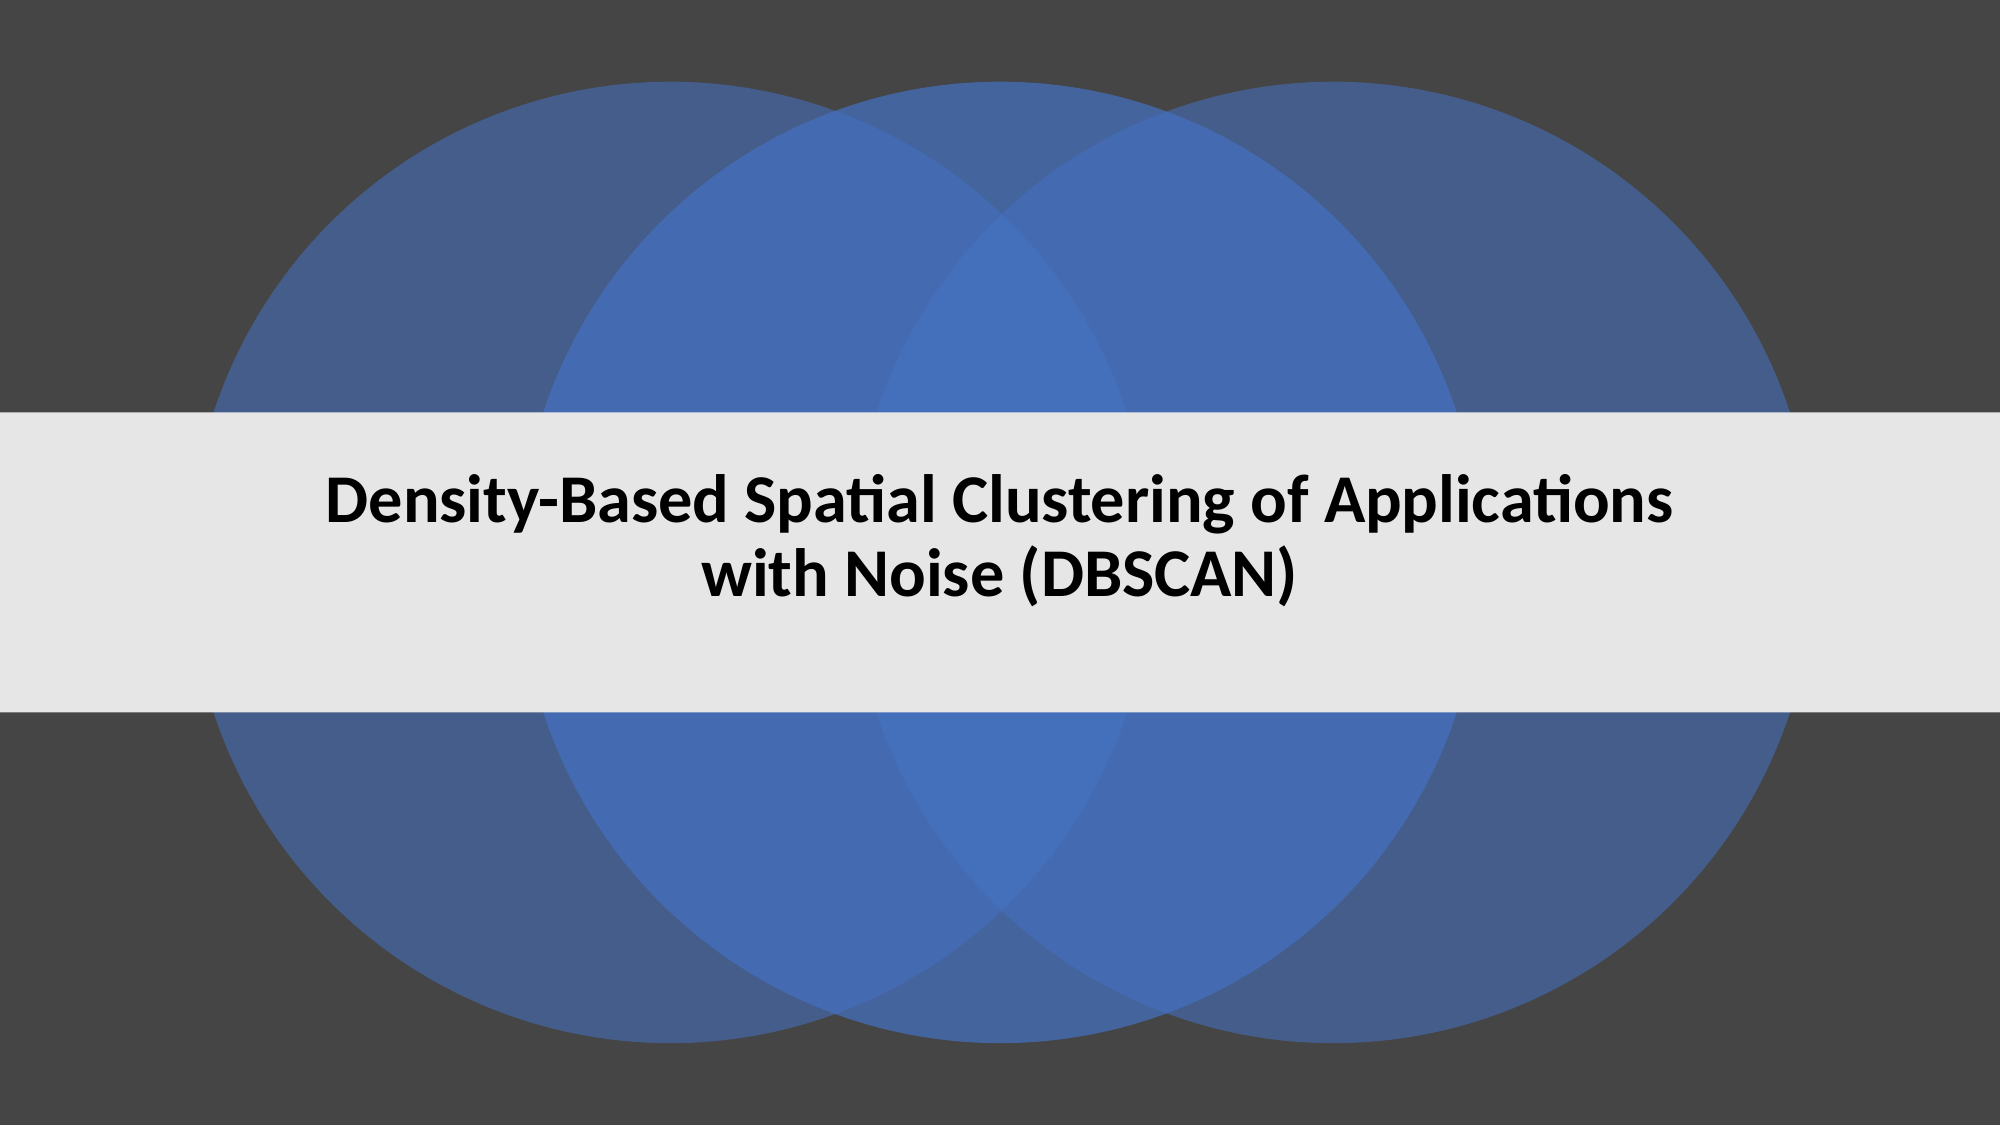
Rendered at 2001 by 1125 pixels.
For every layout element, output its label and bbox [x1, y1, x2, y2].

text_box [189, 81, 1814, 1044]
text_box [0, 411, 189, 713]
text_box [1814, 411, 2000, 713]
